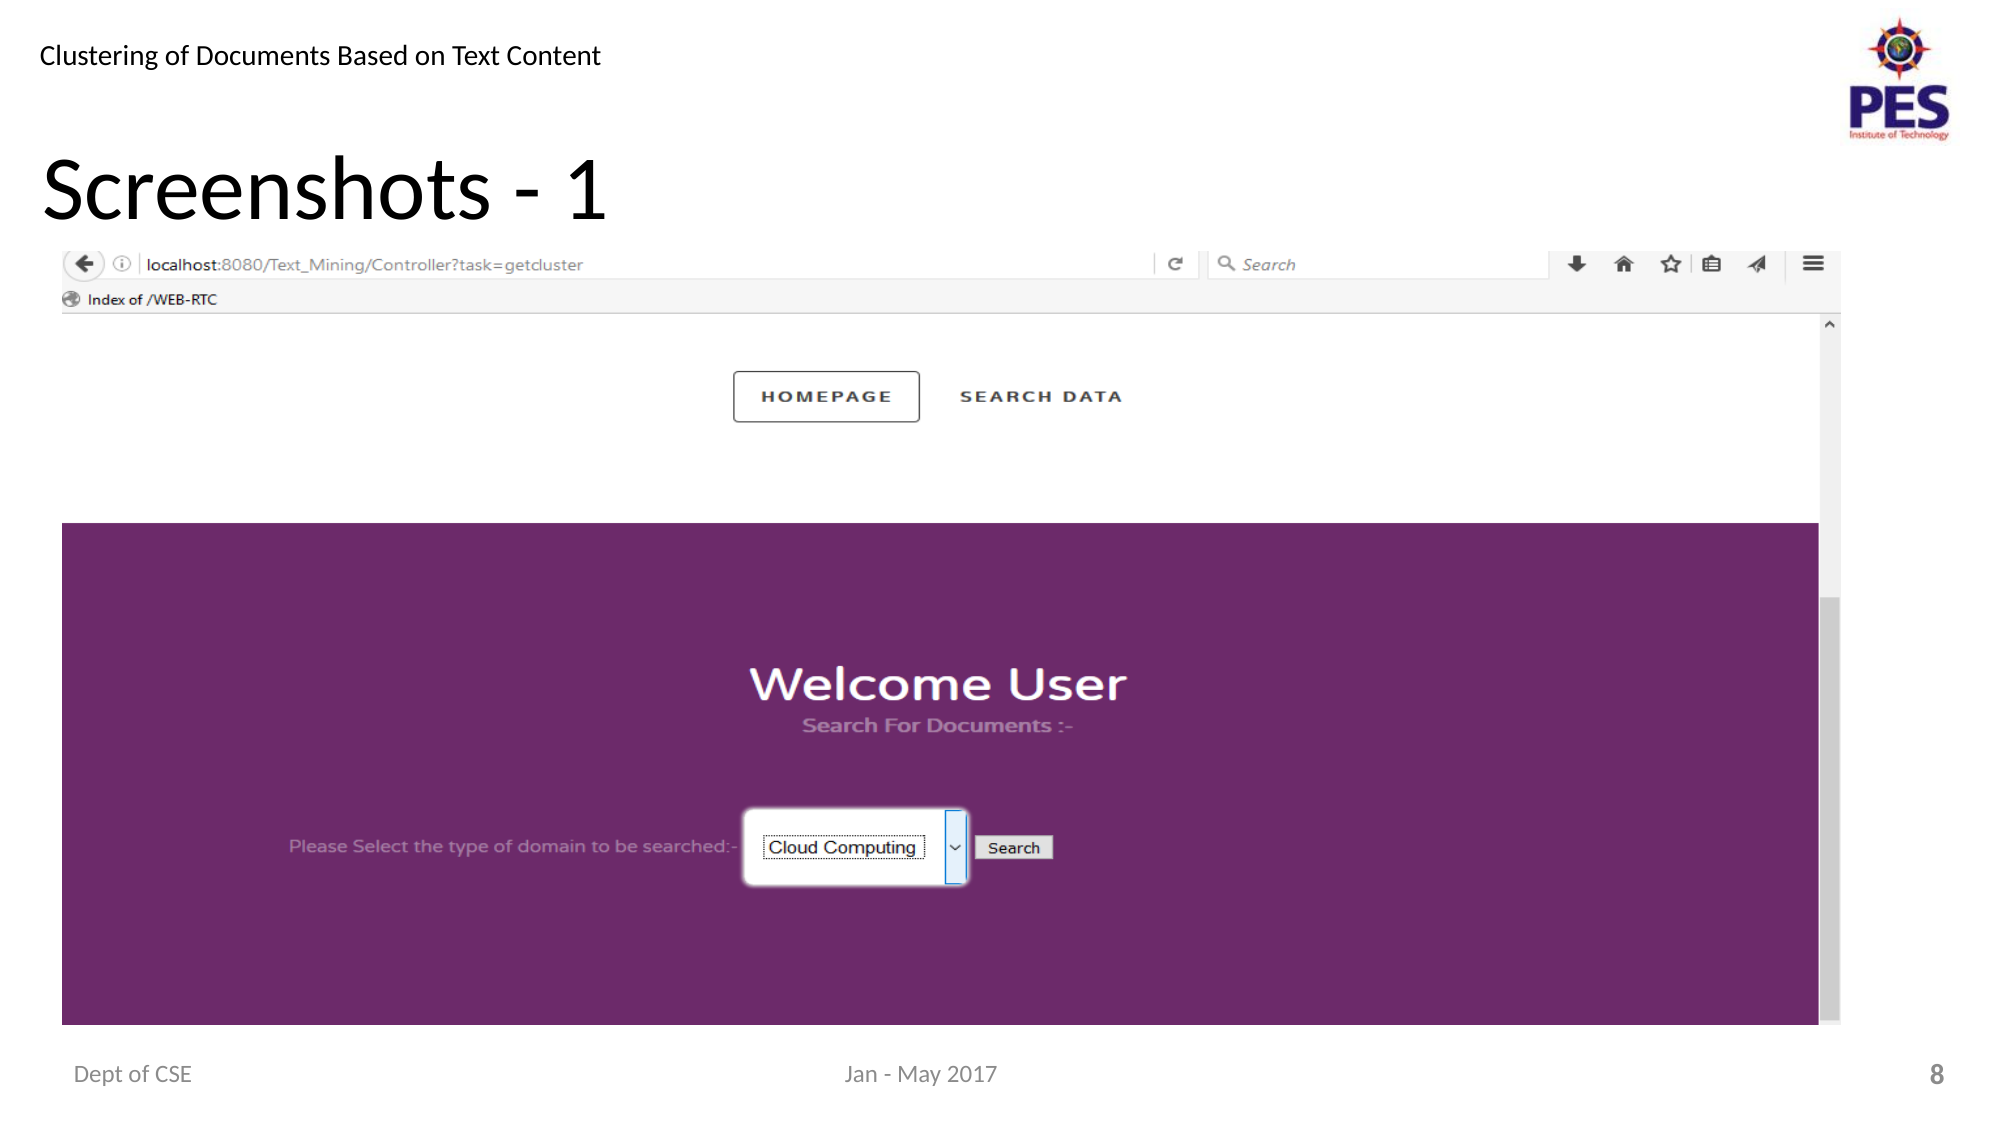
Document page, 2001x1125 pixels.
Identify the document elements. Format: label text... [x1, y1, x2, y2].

picture [1840, 8, 1960, 147]
footer Dept of CSE Jan - May 2017 [24, 1042, 1050, 1103]
picture [62, 251, 1841, 1026]
title Clustering of Documents Based on Text Content [24, 10, 813, 98]
slide_number 8 [1492, 1042, 1960, 1103]
text_box Screenshots - 1 [27, 112, 1426, 238]
